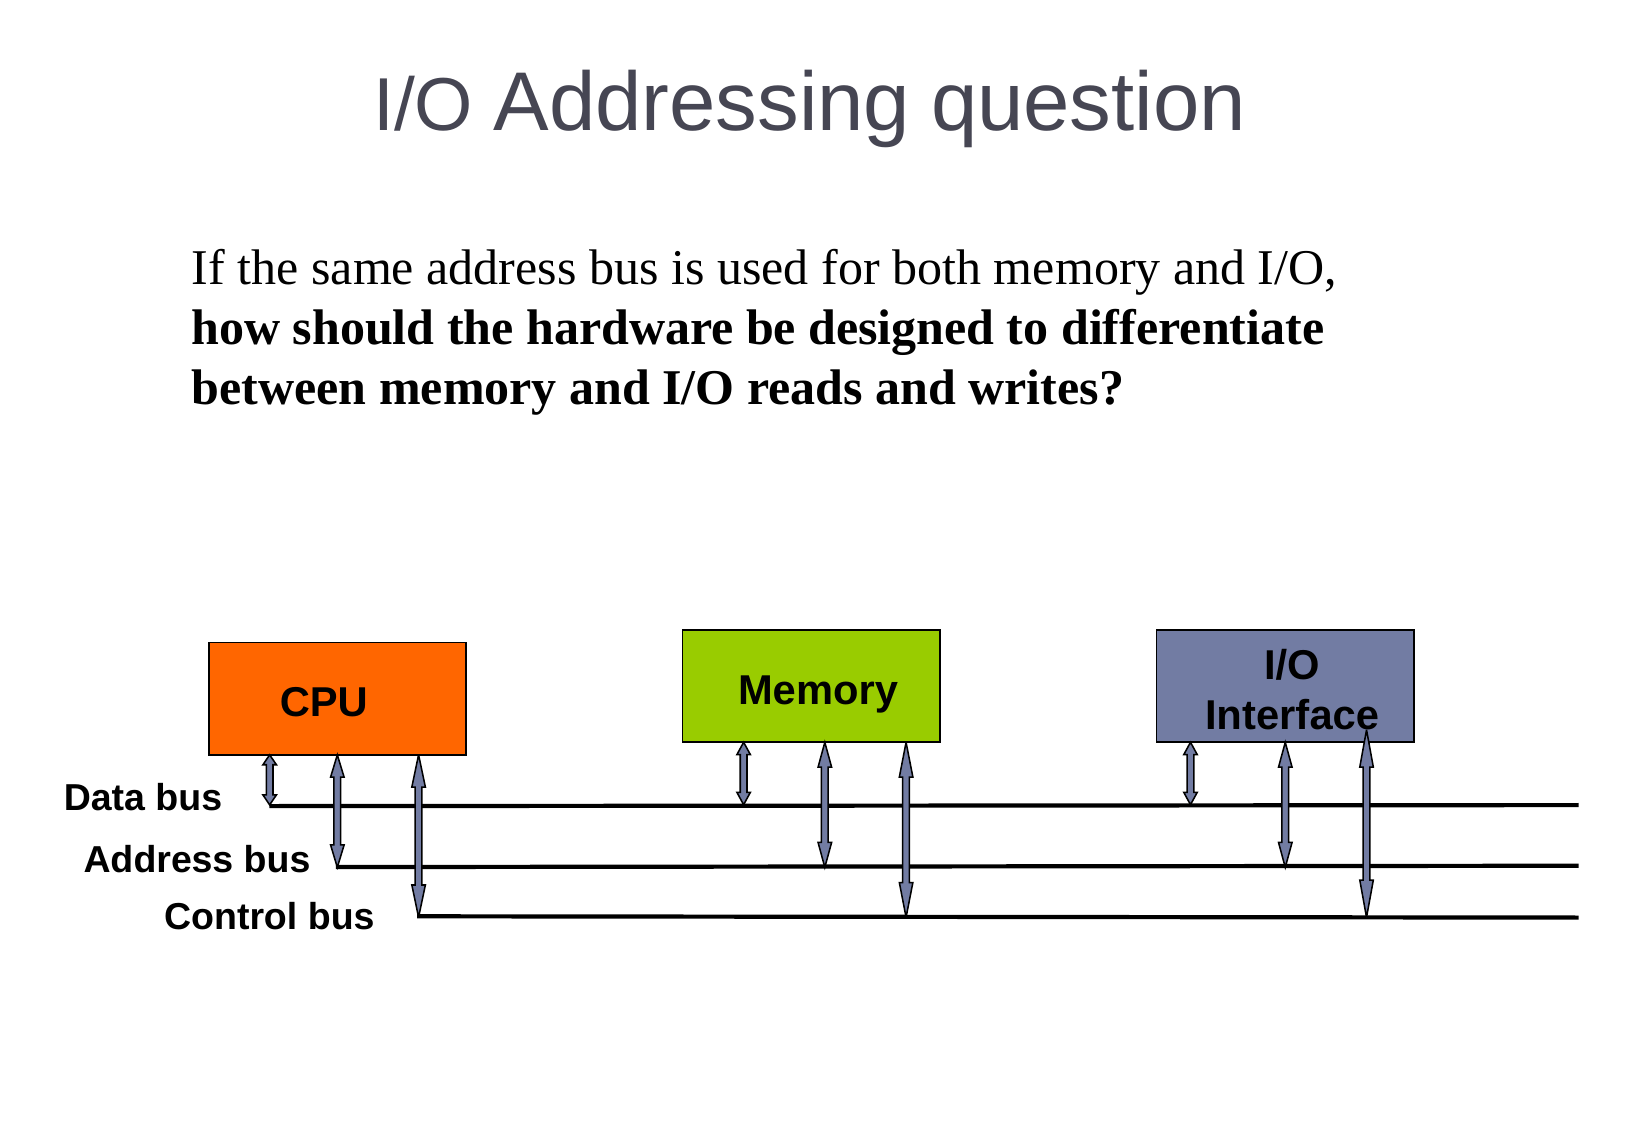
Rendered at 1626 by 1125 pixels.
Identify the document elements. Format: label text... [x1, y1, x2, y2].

text_box If the same address bus is used for both memory and I/O, how should the hardware be designed to differentiate between memory and I/O reads and writes? [176, 226, 1357, 552]
text_box I/O Interface [1170, 629, 1414, 746]
text_box [330, 754, 345, 868]
text_box [682, 629, 940, 743]
text_box [1359, 729, 1374, 918]
text_box [736, 742, 751, 805]
text_box Data bus [37, 765, 249, 826]
text_box [899, 742, 913, 918]
text_box [818, 742, 832, 868]
text_box Memory [709, 654, 927, 721]
text_box [208, 642, 467, 755]
text_box I/O Addressing question [358, 28, 1365, 155]
text_box [1156, 629, 1170, 743]
text_box [1183, 742, 1198, 805]
text_box [1278, 742, 1293, 868]
text_box [411, 754, 426, 918]
text_box Control bus [138, 884, 401, 945]
text_box CPU [235, 667, 412, 733]
text_box [262, 754, 277, 805]
text_box Address bus [61, 826, 333, 888]
